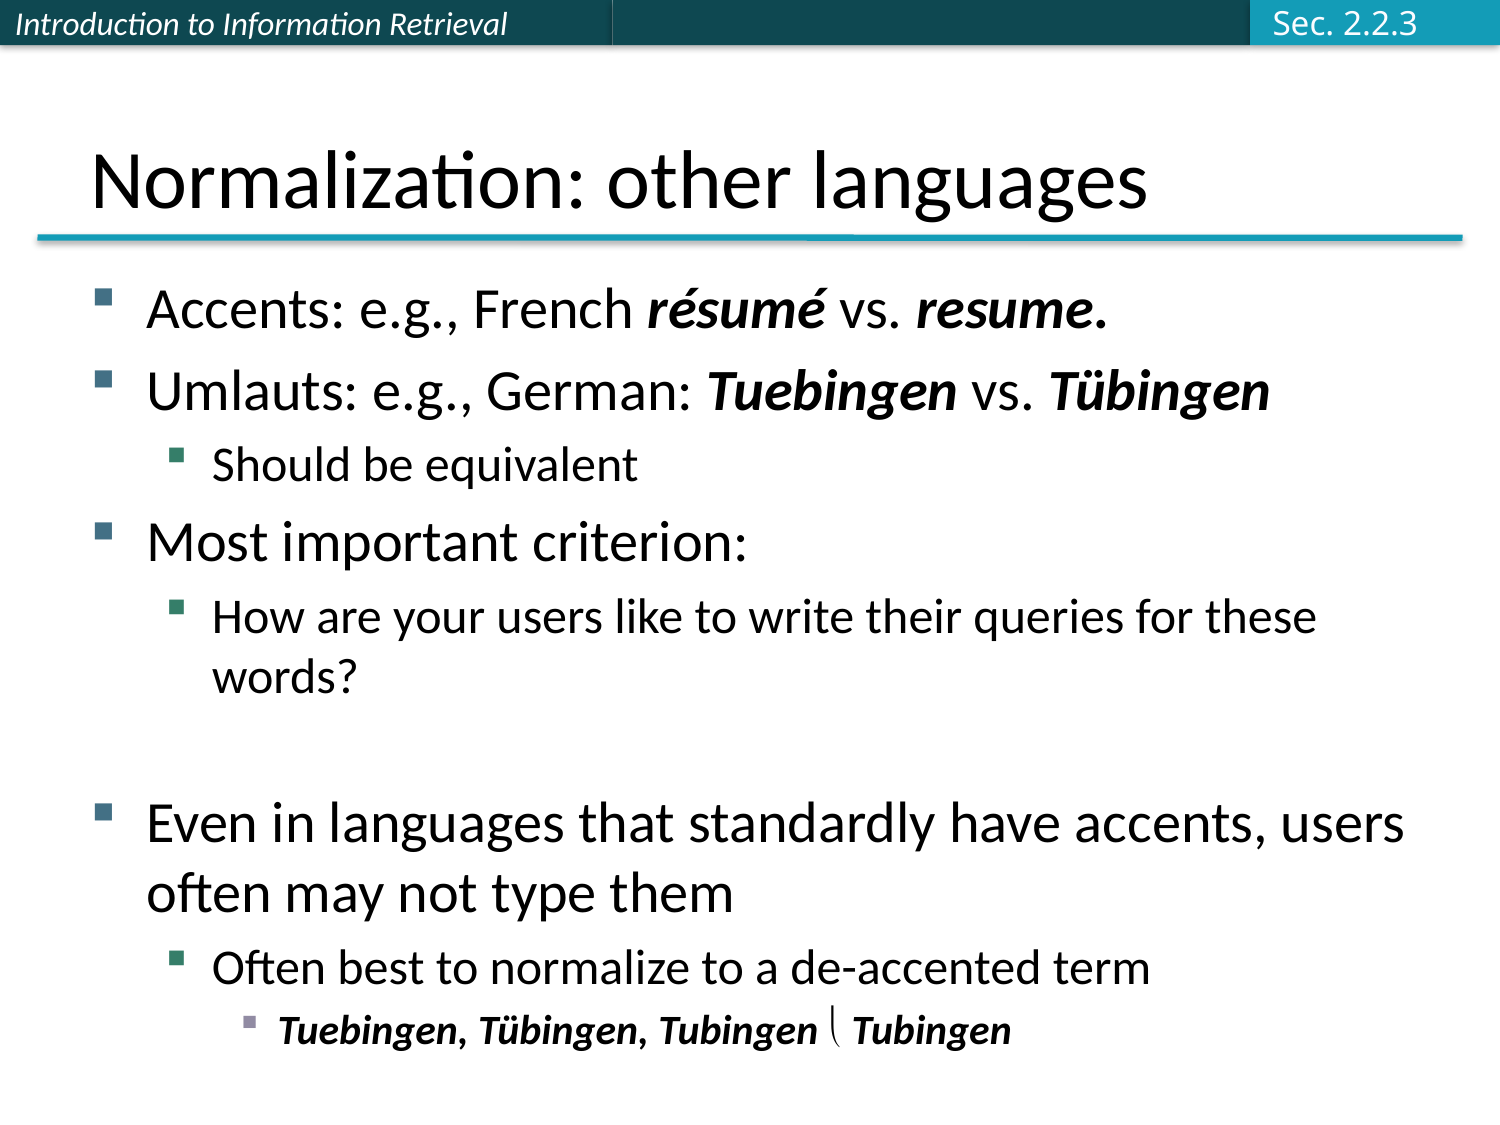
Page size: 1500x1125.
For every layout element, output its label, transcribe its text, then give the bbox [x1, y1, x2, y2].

text_box Sec. 2.2.3 [1257, 0, 1434, 50]
title Normalization: other languages [75, 45, 1425, 233]
list Accents: e.g., French résumé vs. resume. Umlauts: e.g., German: Tuebingen vs. Tübingen Should be equivalent Most important criterion: How are your users like to write their queries for these words? Even in languages that standardly have accents, users often may not type them Often best to normalize to a de-accented term Tuebingen, Tübingen, Tubingen  Tubingen [75, 262, 1425, 1063]
